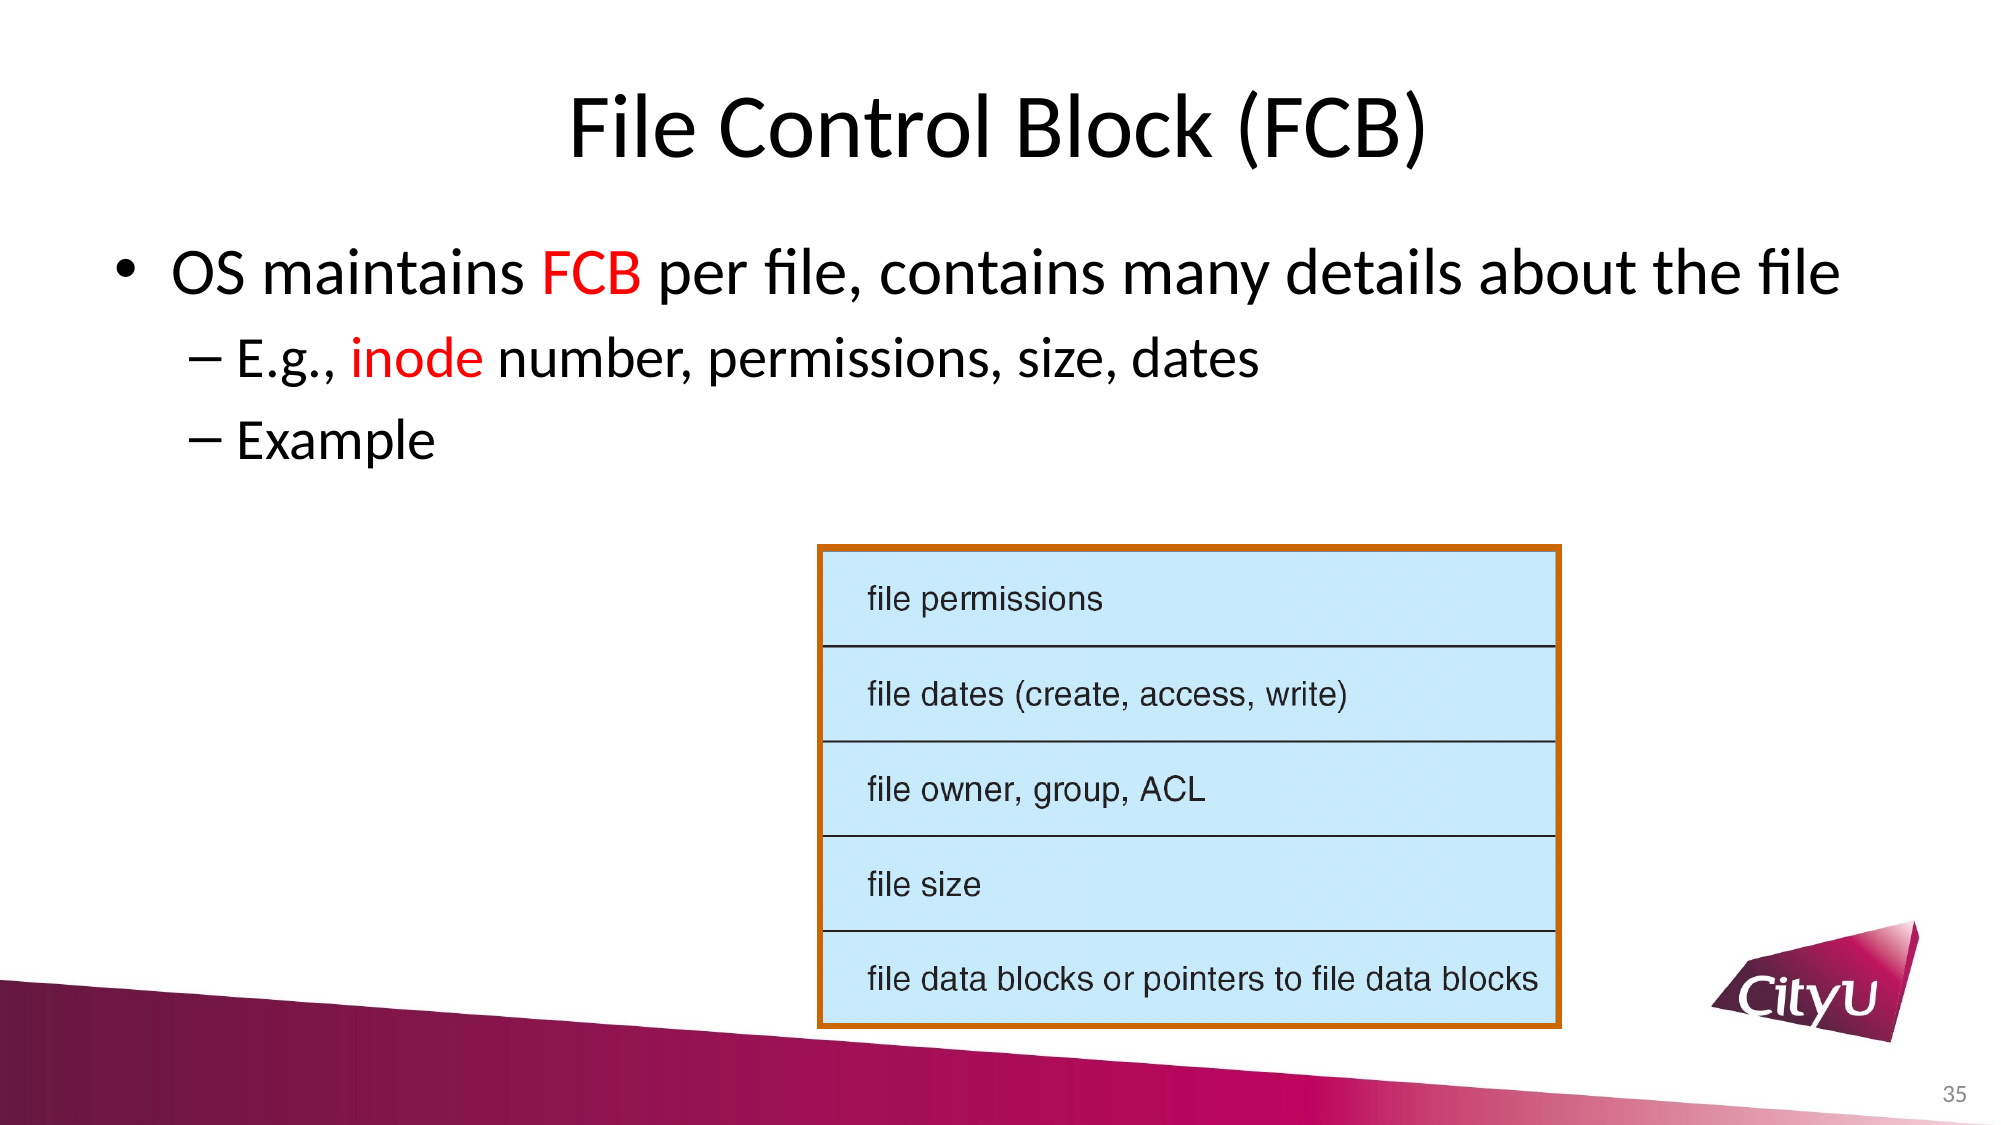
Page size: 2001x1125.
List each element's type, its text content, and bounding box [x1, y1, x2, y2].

title File Control Block (FCB) [99, 45, 1900, 197]
slide_number 35 [1767, 1070, 1983, 1115]
list OS maintains FCB per file, contains many details about the file E.g., inode number, permissions, size, dates Example [99, 219, 1900, 1047]
picture [0, 0, 2001, 1125]
